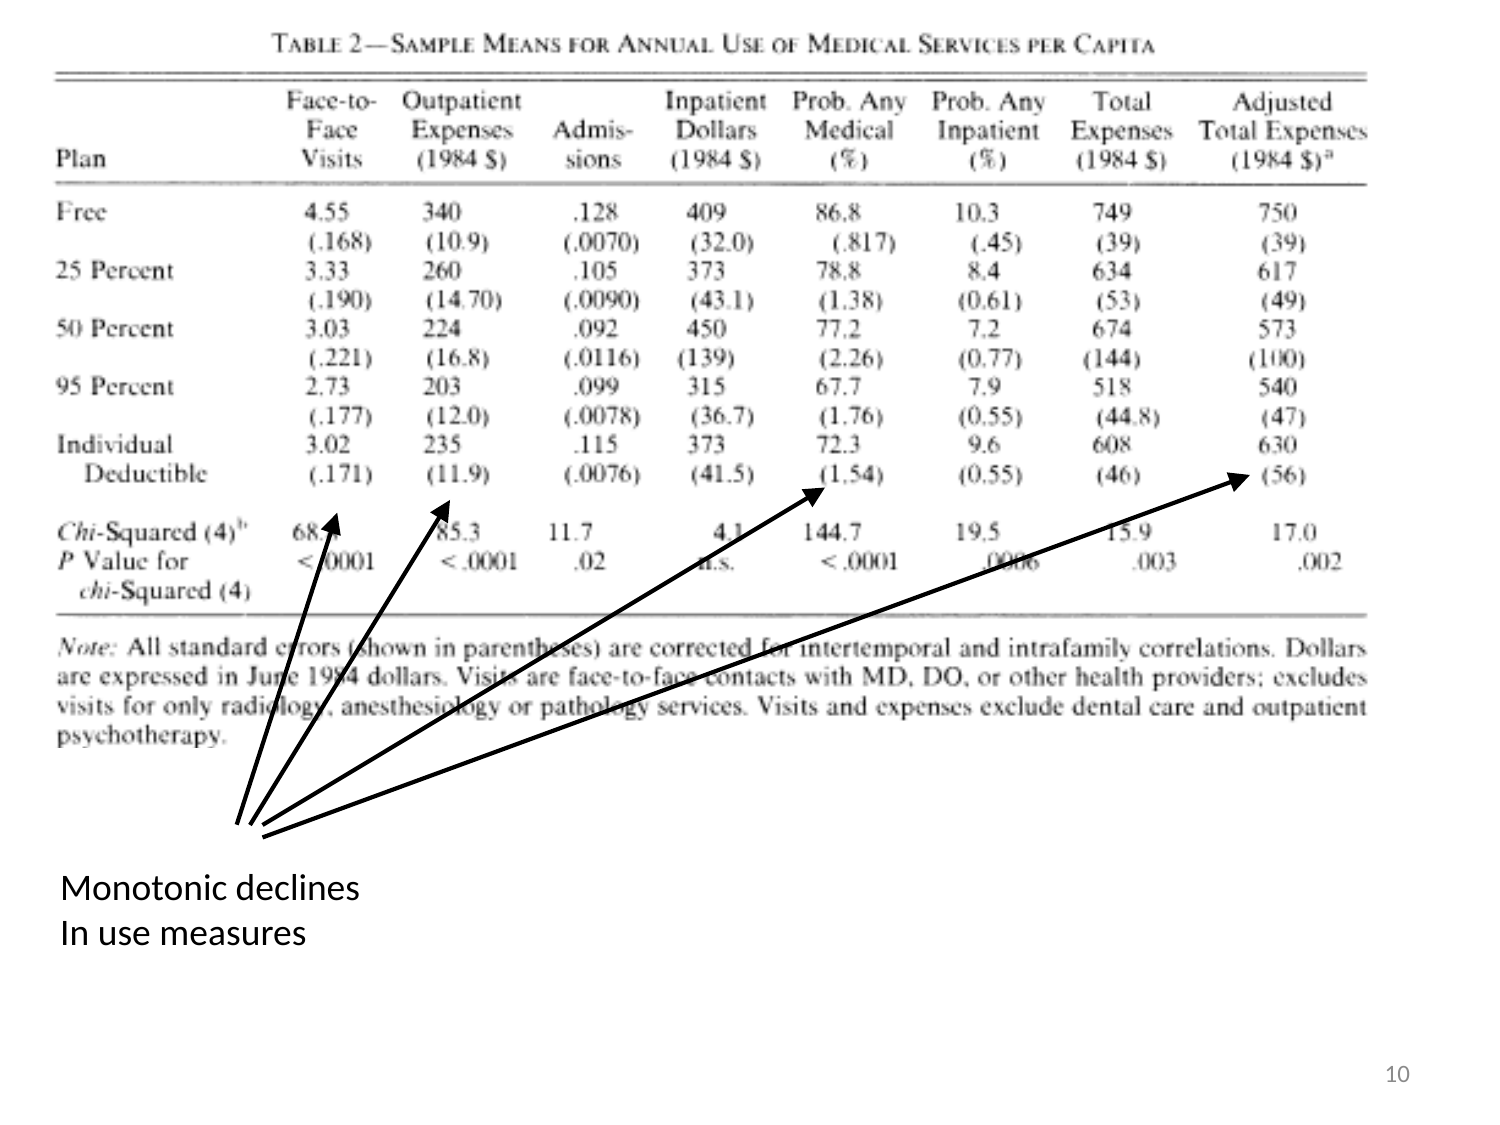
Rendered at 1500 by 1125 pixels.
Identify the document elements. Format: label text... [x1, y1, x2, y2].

text_box Monotonic declines In use measures [45, 855, 376, 961]
picture [37, 24, 1388, 748]
slide_number 10 [1074, 1042, 1425, 1103]
